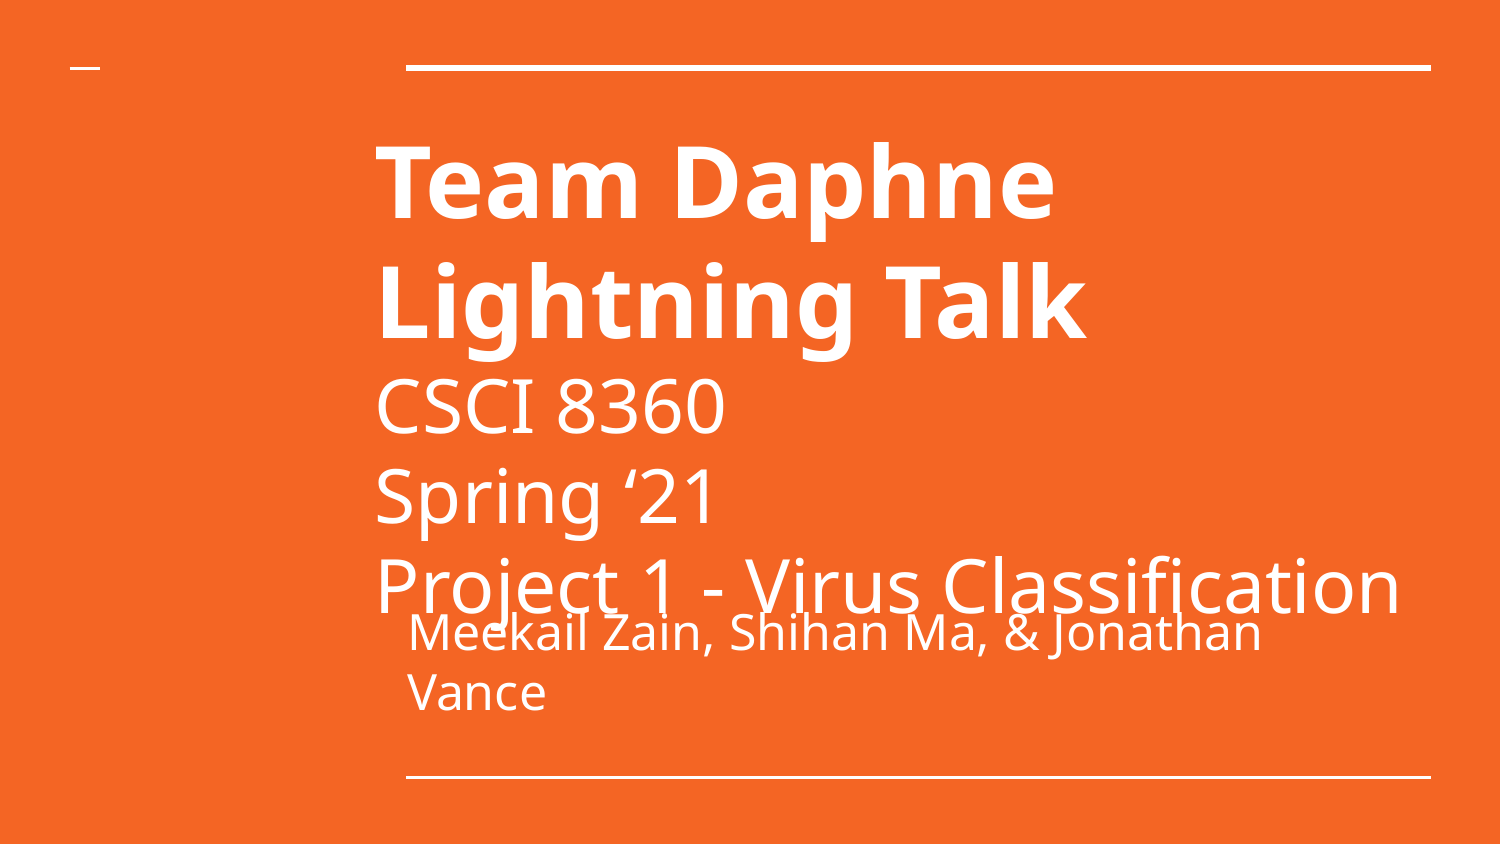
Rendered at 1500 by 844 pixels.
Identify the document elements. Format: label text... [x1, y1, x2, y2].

subtitle Meekail Zain, Shihan Ma, & Jonathan Vance [392, 531, 1431, 735]
title Team Daphne Lightning Talk CSCI 8360 Spring ‘21 Project 1 - Virus Classification [359, 103, 1428, 357]
